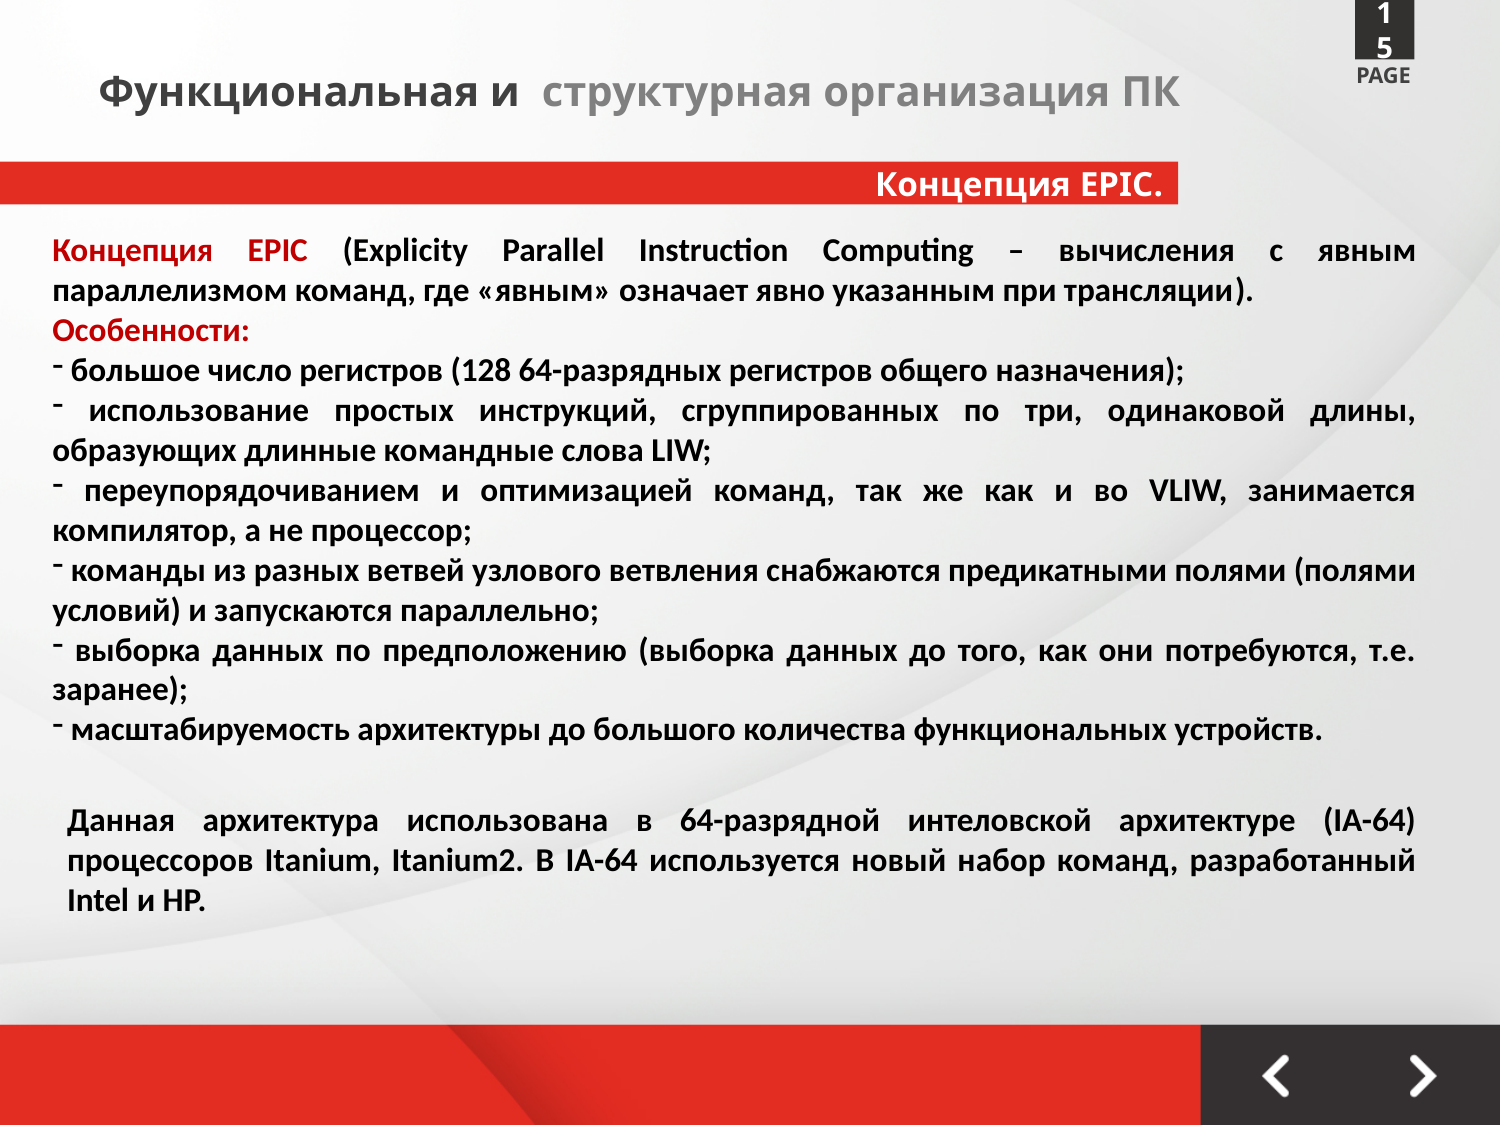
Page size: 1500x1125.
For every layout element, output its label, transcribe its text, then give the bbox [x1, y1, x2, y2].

text_box 15 [1353, 0, 1417, 61]
subtitle Концепция EPIC. [0, 161, 1179, 205]
text_box Концепция EPIC (Explicity Parallel Instruction Computing – вычисления с явным параллелизмом команд, где «явным» означает явно указанным при трансляции). Особенности: большое число регистров (128 64-разрядных регистров общего назначения); использование простых инструкций, сгруппированных по три, одинаковой длины, образующих длинные командные слова LIW; переупорядочиванием и оптимизацией команд, так же как и во VLIW, занимается компилятор, а не процессор; команды из разных ветвей узлового ветвления снабжаются предикатными полями (полями условий) и запускаются параллельно; выборка данных по предположению (выборка данных до того, как они потребуются, т.е. заранее); масштабируемость архитектуры до большого количества функциональных устройств. [37, 221, 1433, 755]
text_box Данная архитектура использована в 64-разрядной интеловской архитектуре (IA-64) процессоров Itanium, Itanium2. B IA-64 используется новый набор команд, разработанный Intel и HP. [52, 790, 1433, 926]
picture [0, 0, 1500, 1125]
text_box Функциональная и структурная организация ПК [22, 57, 1196, 123]
text_box PAGE [1341, 54, 1426, 96]
